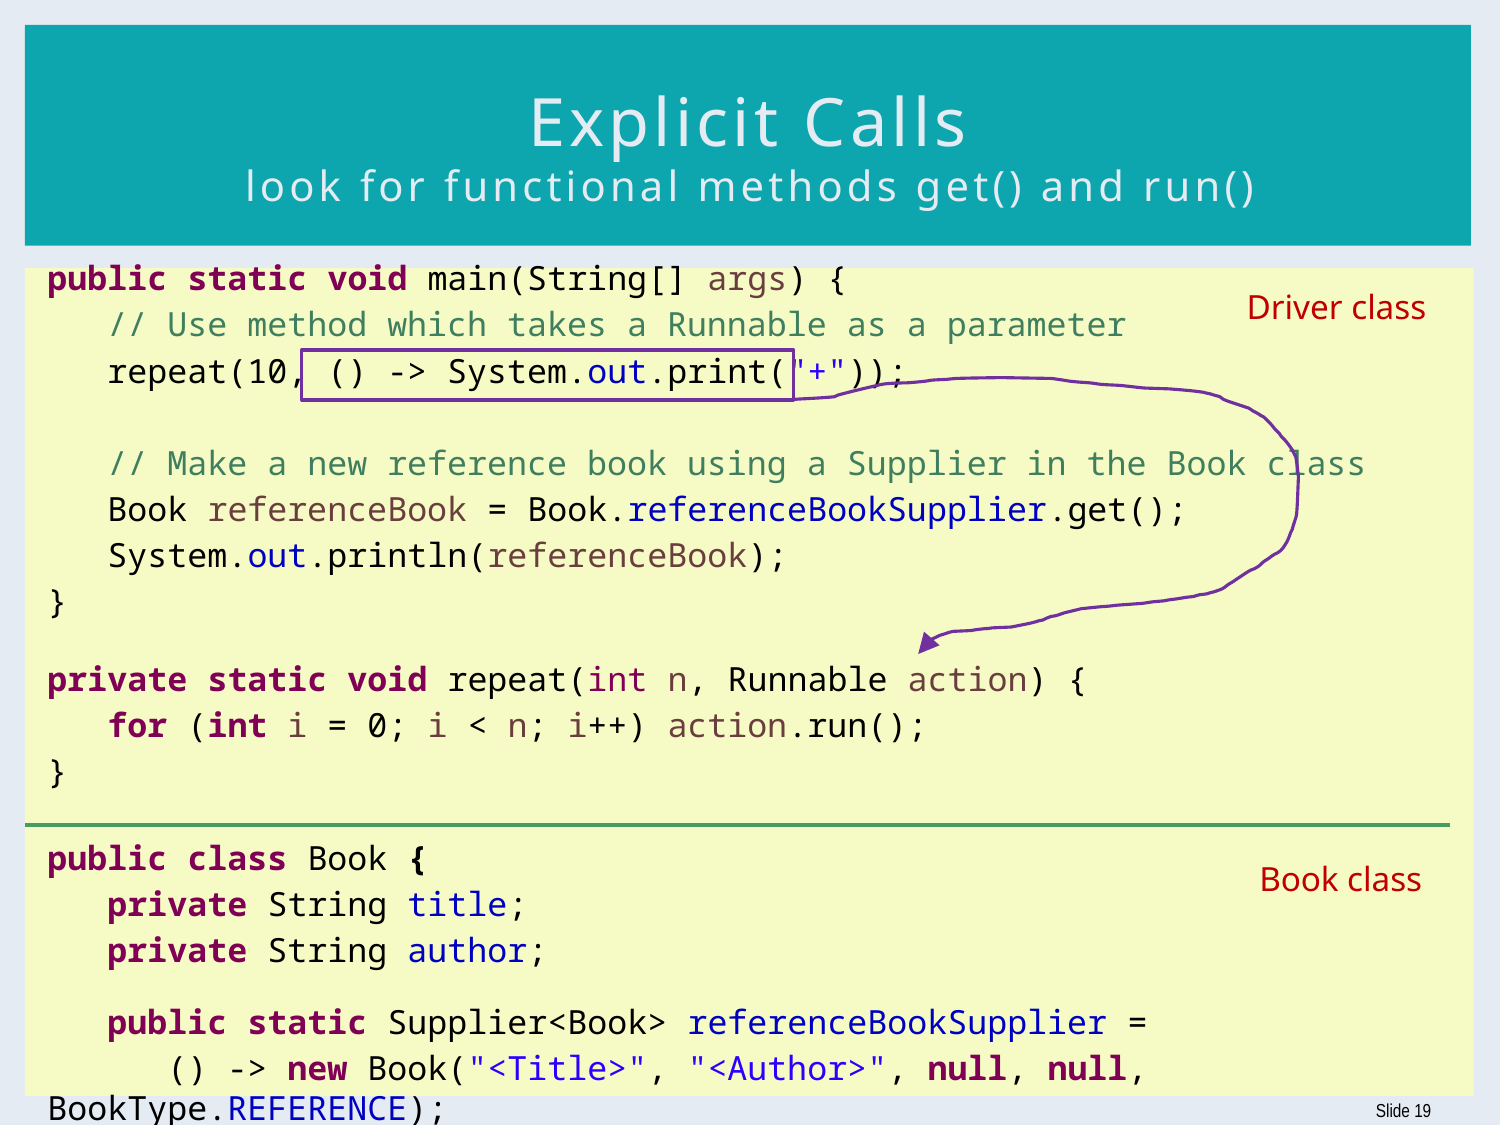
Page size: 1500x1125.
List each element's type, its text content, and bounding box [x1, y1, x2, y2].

list public static void main(String[] args) { // Use method which takes a Runnable as a parameter repeat(10, () -> System.out.print("+")); // Make a new reference book using a Supplier in the Book class Book referenceBook = Book.referenceBookSupplier.get(); System.out.println(referenceBook); } private static void repeat(int n, Runnable action) { for (int i = 0; i < n; i++) action.run(); } public class Book { private String title; private String author; public static Supplier<Book> referenceBookSupplier = () -> new Book("<Title>", "<Author>", null, null, BookType.REFERENCE); [24, 249, 1488, 1100]
text_box [300, 348, 795, 402]
text_box [793, 376, 1301, 655]
title Explicit Calls look for functional methods get() and run() [62, 58, 1438, 232]
text_box Driver class [1231, 281, 1442, 334]
text_box Book class [1244, 853, 1438, 906]
